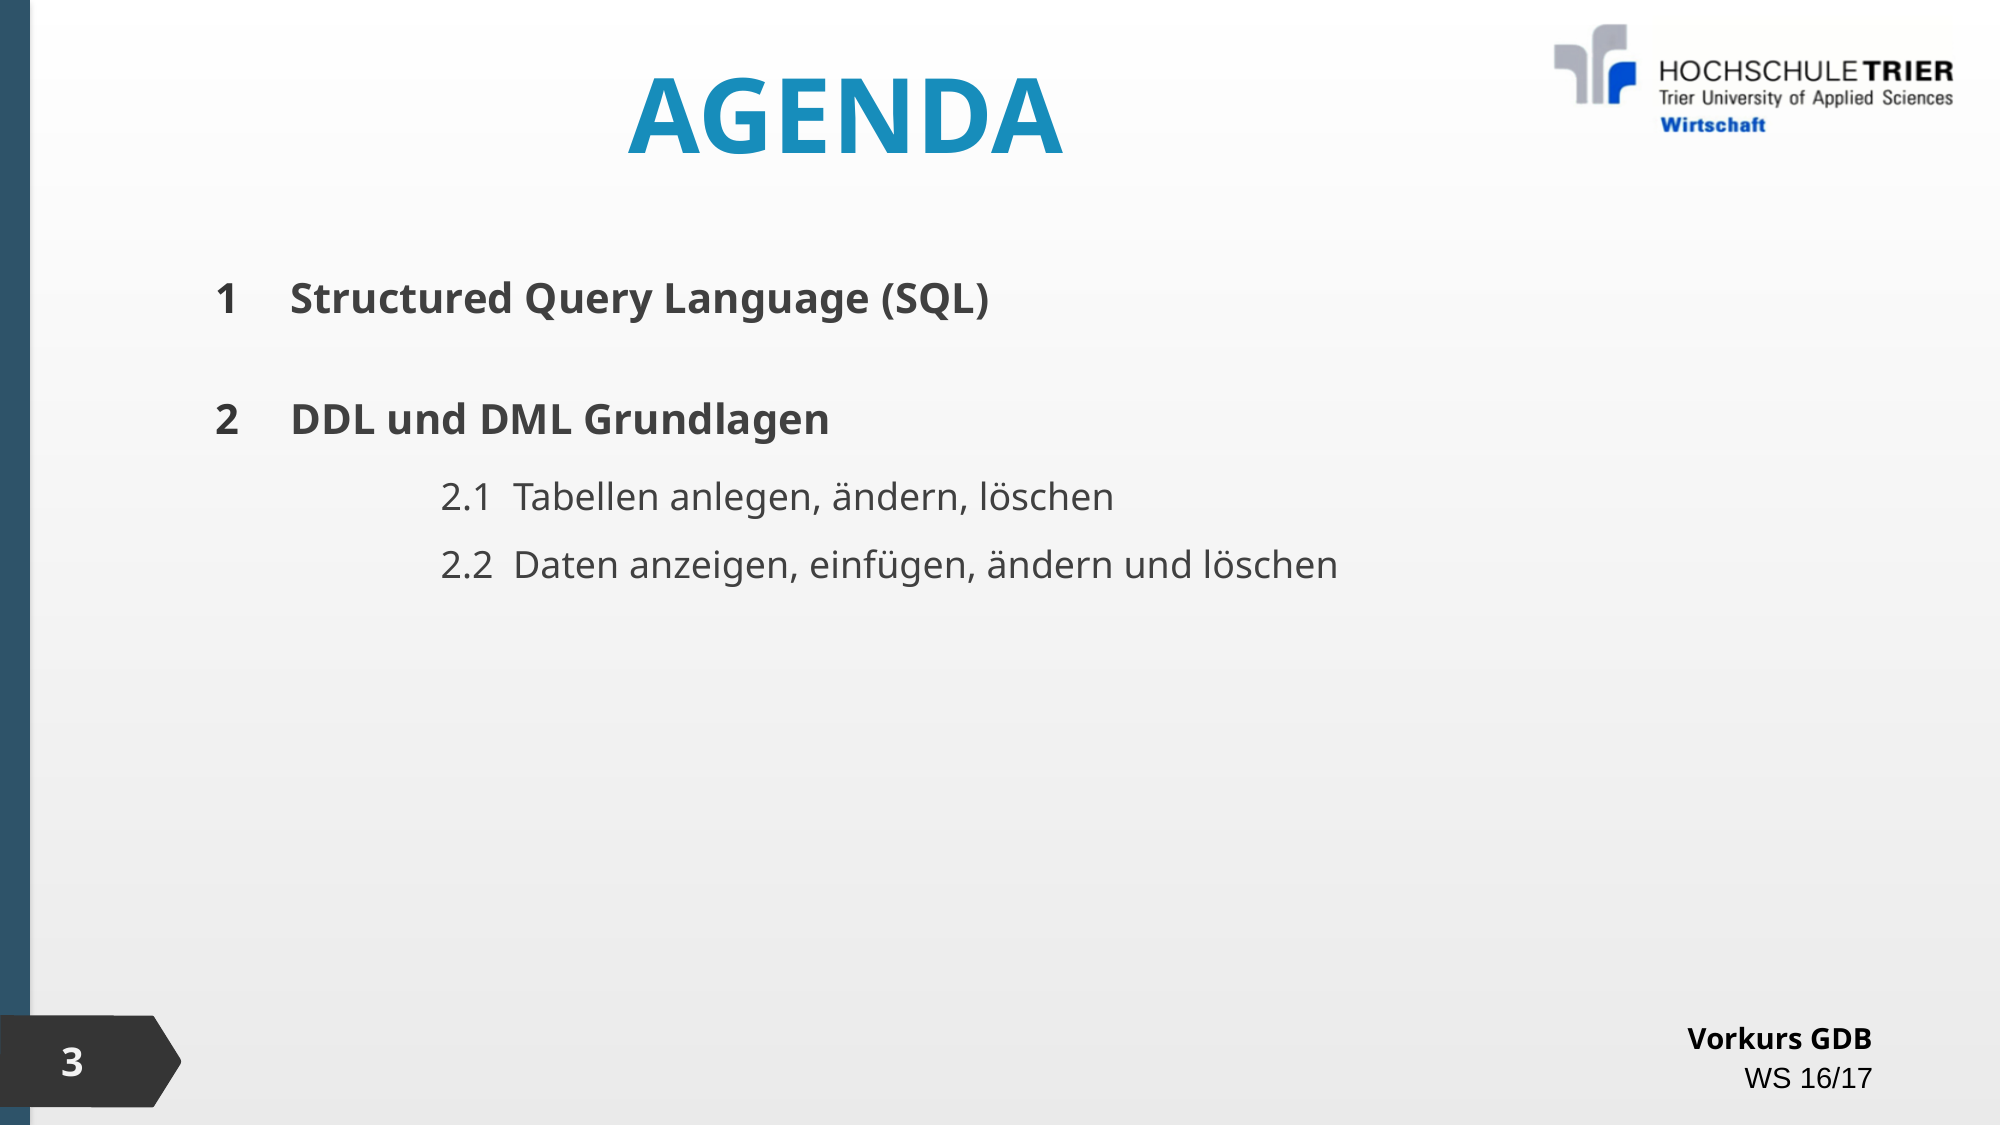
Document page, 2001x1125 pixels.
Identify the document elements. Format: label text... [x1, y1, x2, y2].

list Structured Query Language (SQL) DDL und DML Grundlagen 2.1 Tabellen anlegen, ändern, löschen 2.2 Daten anzeigen, einfügen, ändern und löschen [185, 239, 1946, 1101]
picture [1548, 13, 1966, 141]
title AGENDA [185, 42, 1508, 164]
